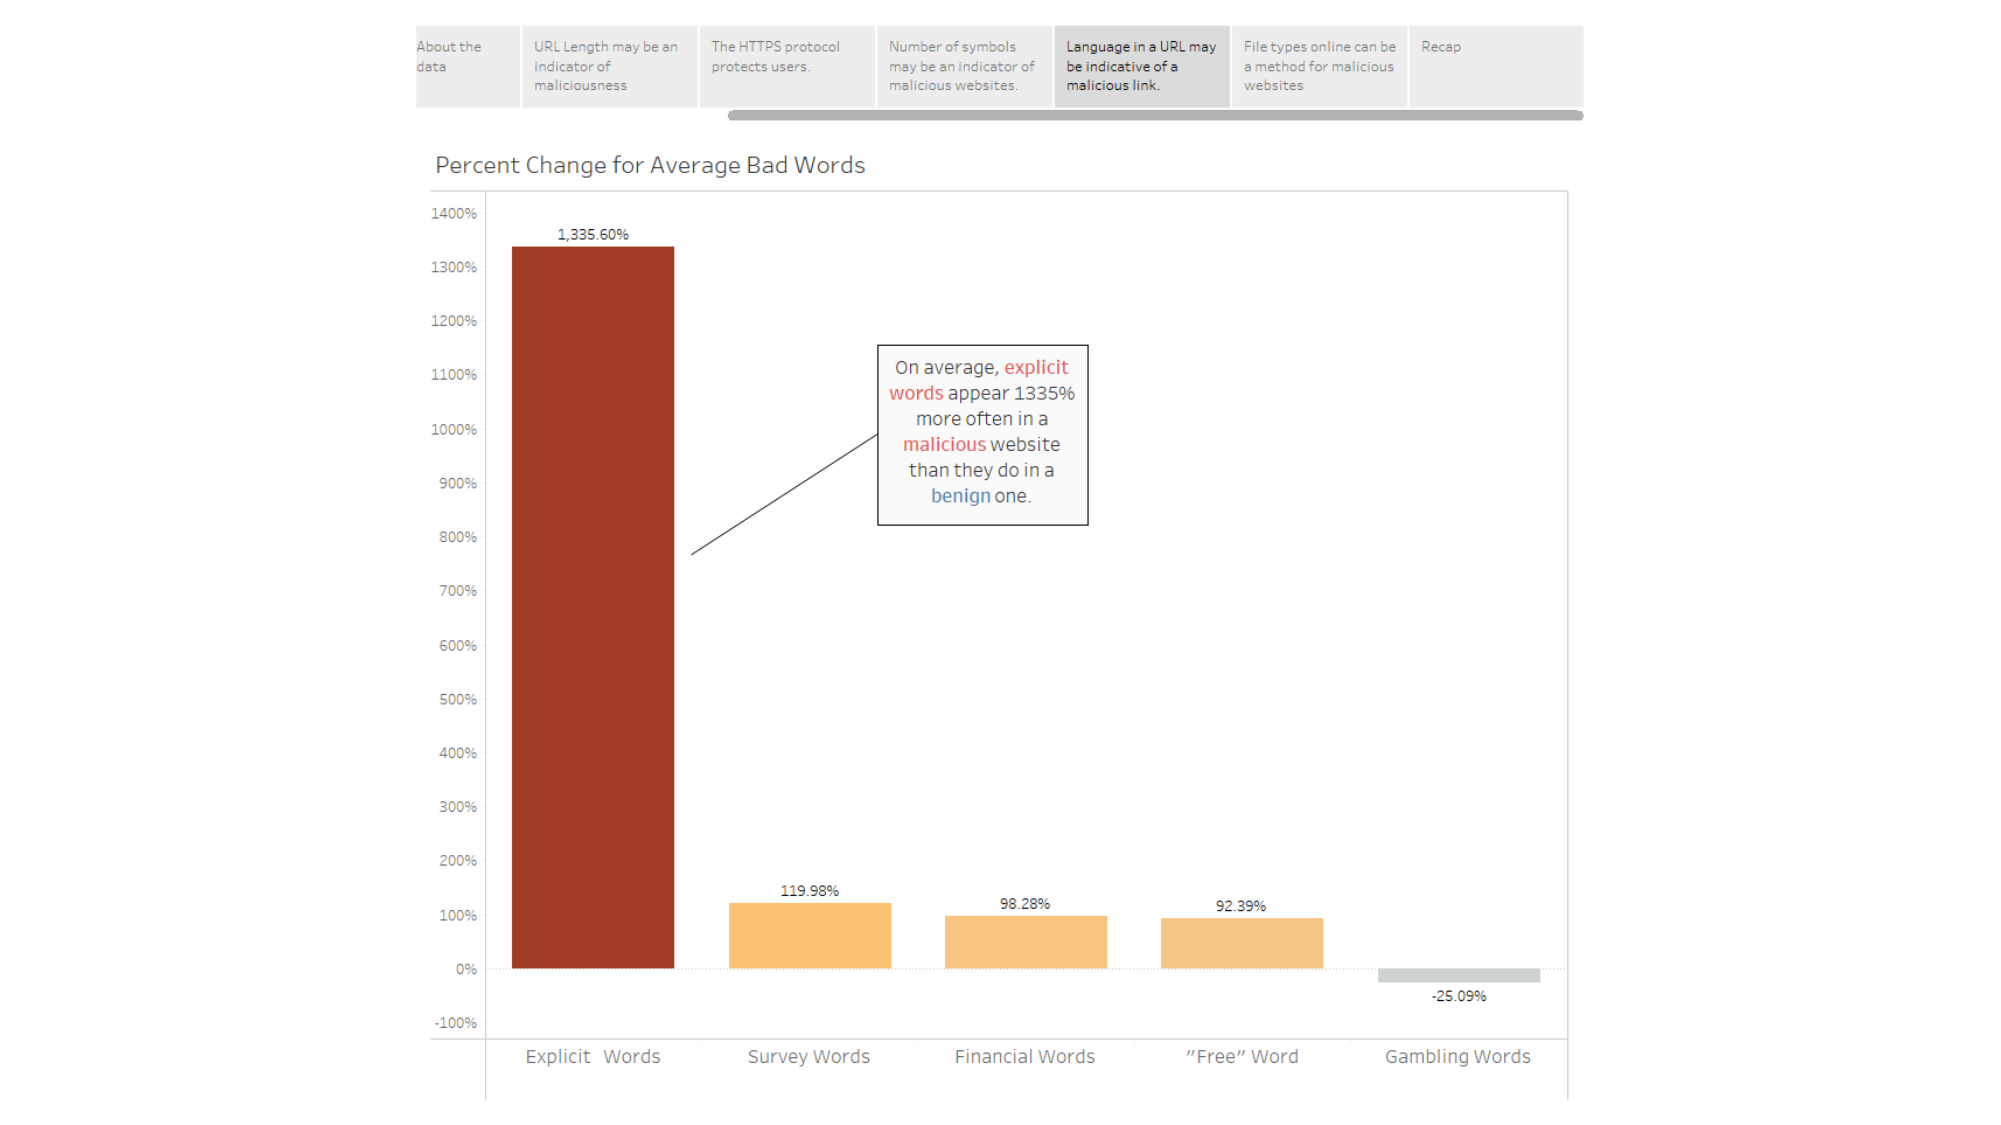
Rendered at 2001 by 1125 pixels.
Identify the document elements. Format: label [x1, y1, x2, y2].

picture [407, 0, 1593, 1125]
